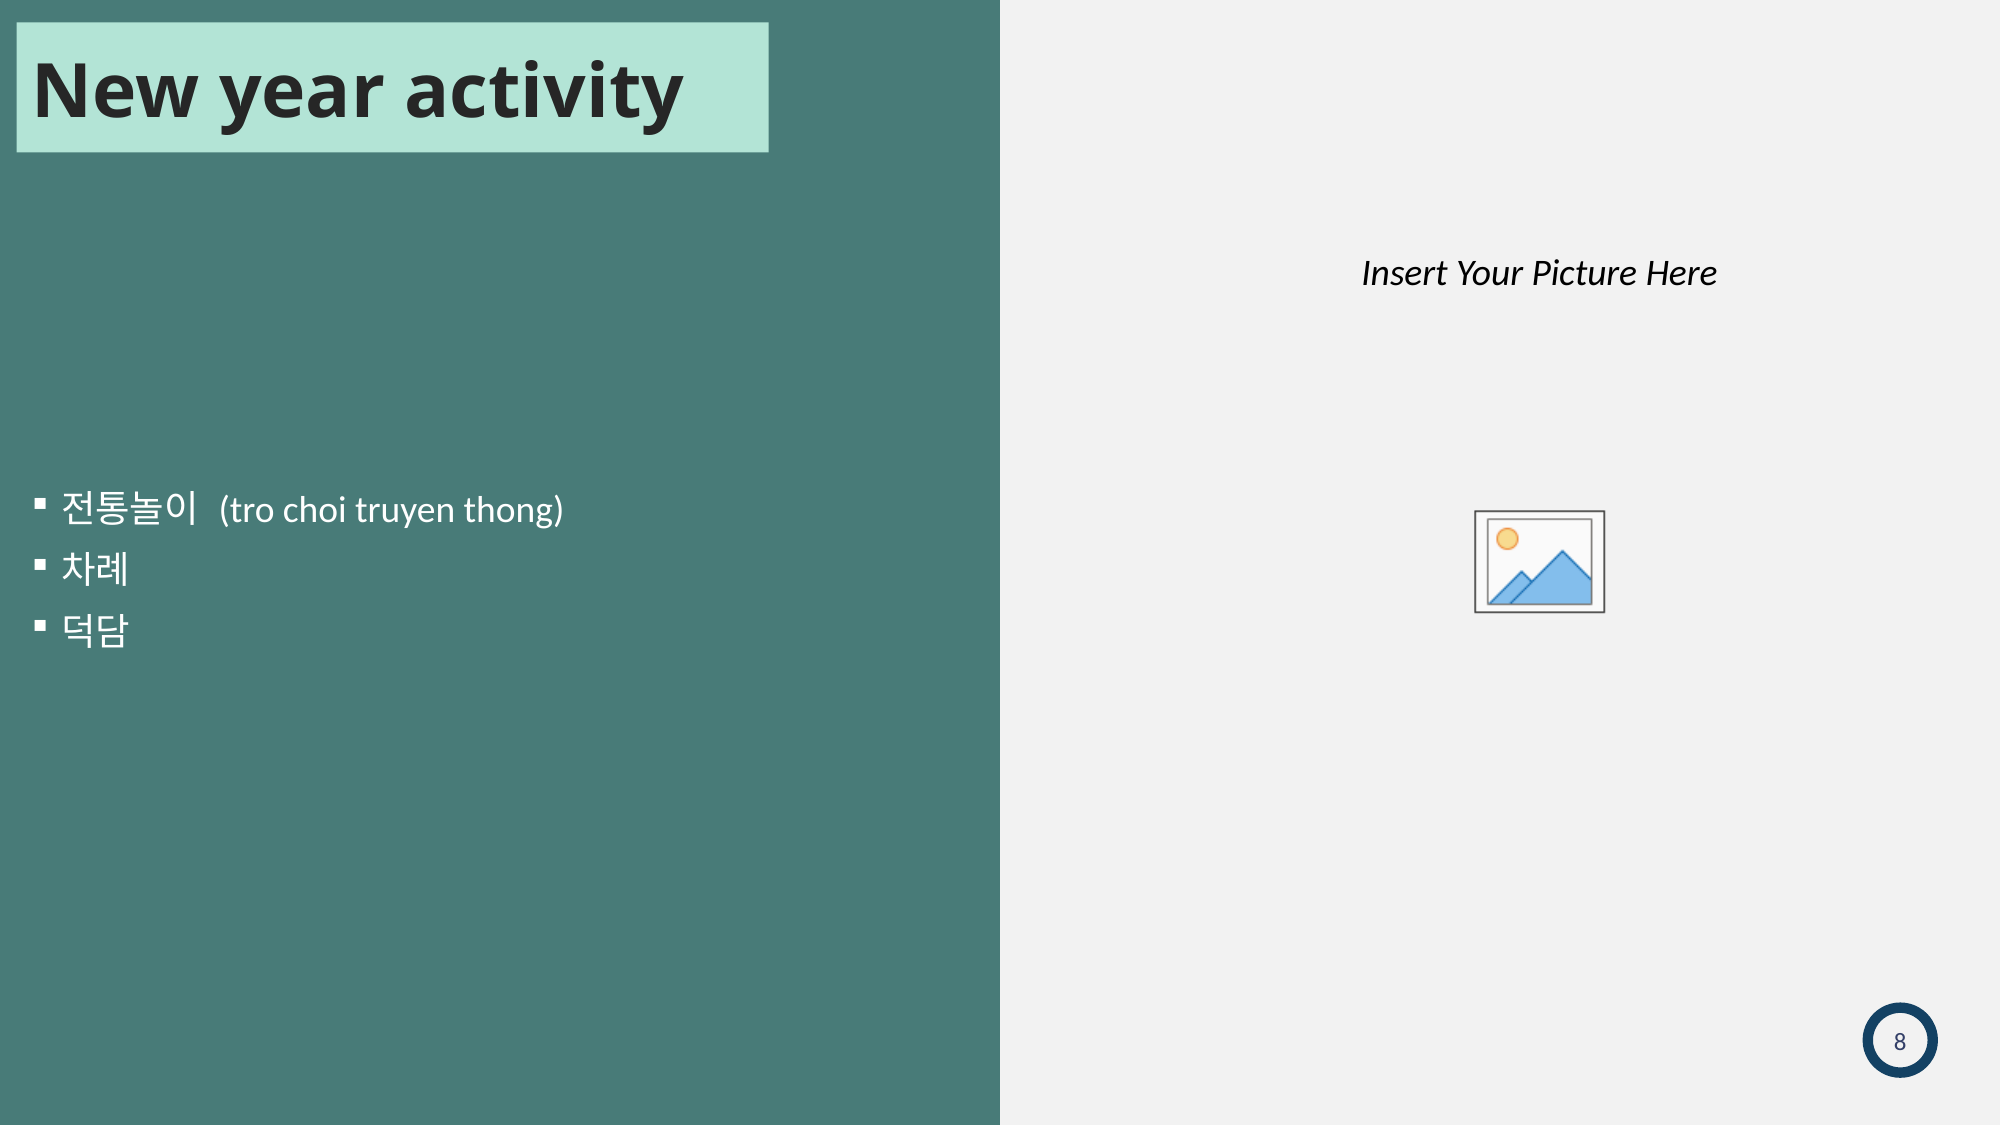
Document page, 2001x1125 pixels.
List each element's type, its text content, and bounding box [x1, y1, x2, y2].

text_box New year activity [16, 22, 769, 153]
picture [999, 0, 2000, 1125]
list 전통놀이 (tro choi truyen thong) 차례 덕담 [16, 193, 999, 1073]
